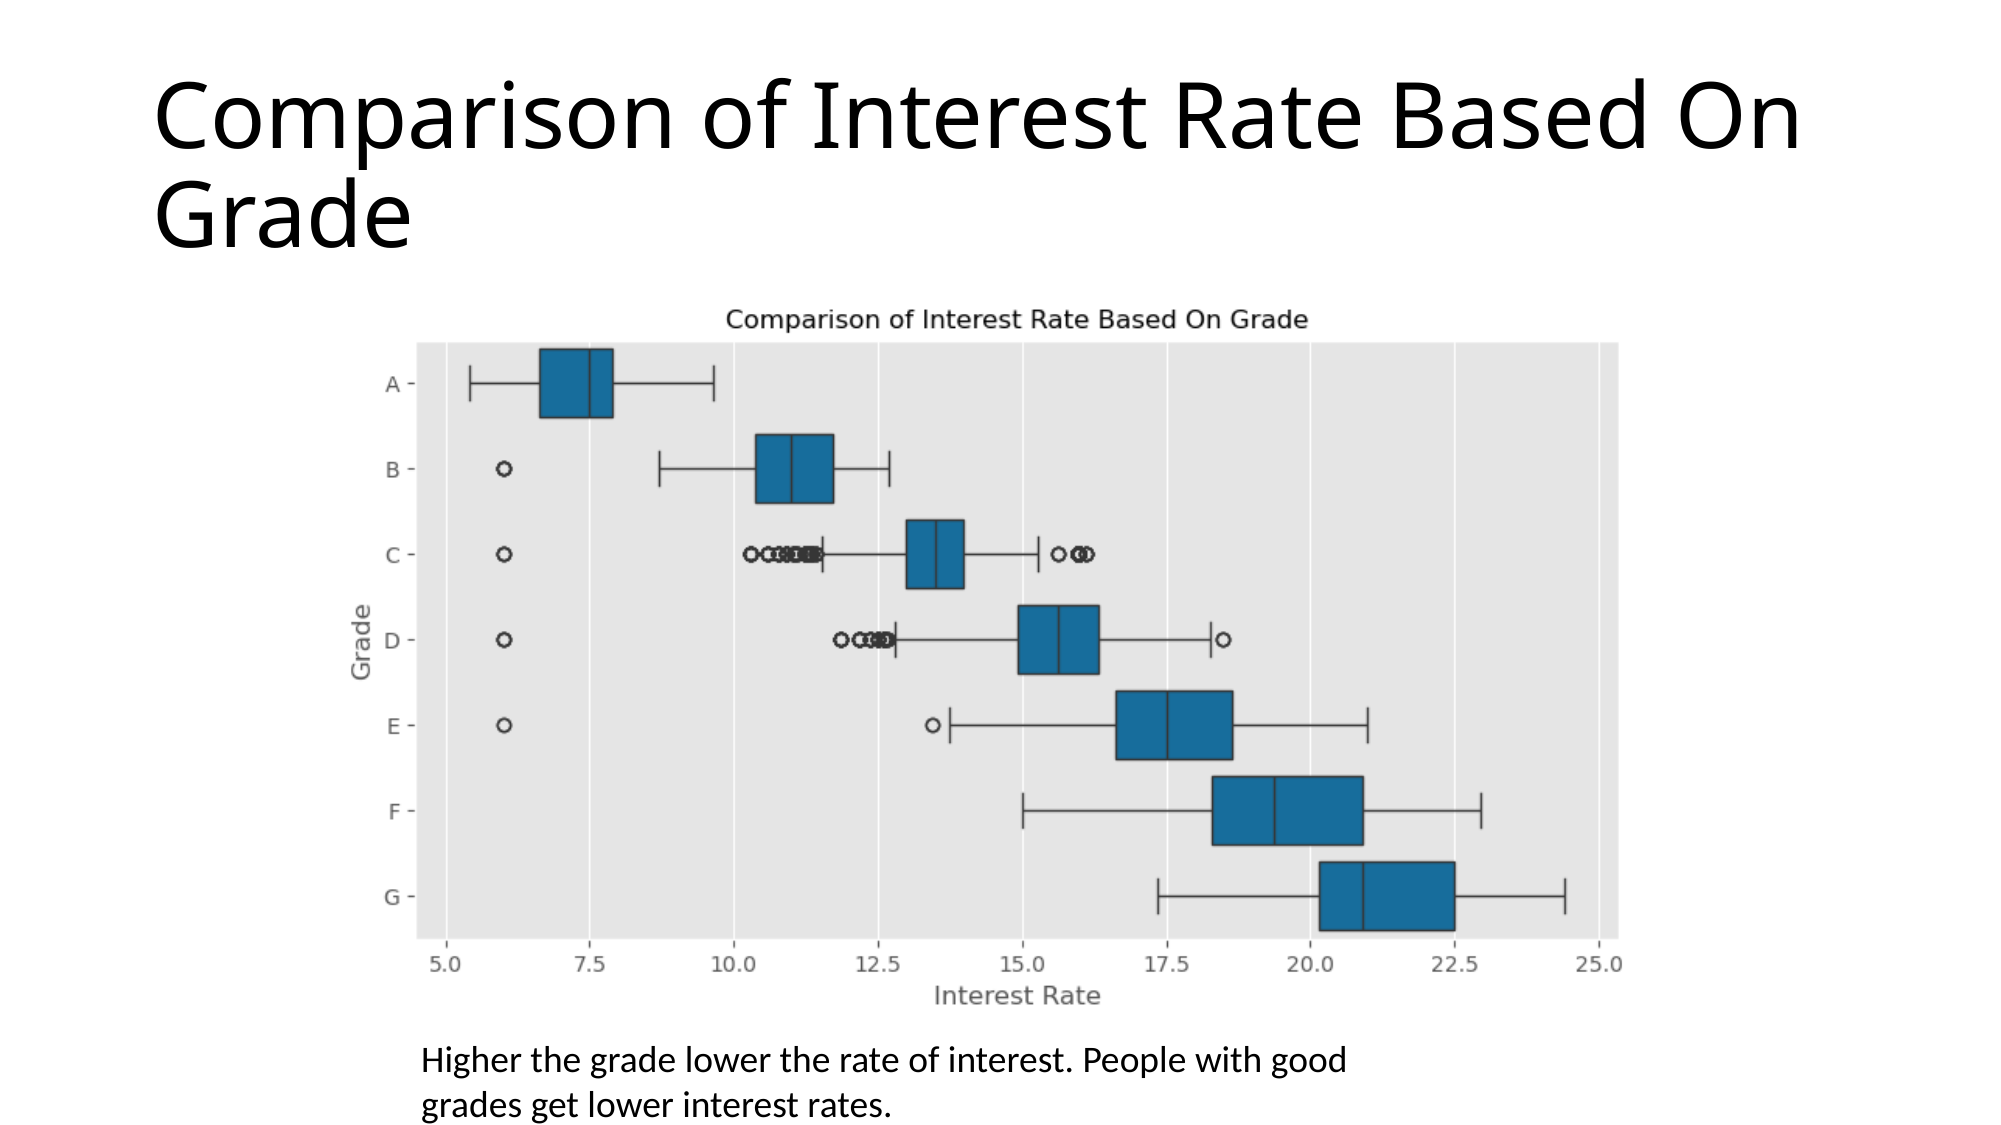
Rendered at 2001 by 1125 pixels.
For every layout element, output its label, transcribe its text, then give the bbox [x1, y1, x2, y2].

title Comparison of Interest Rate Based On Grade [137, 59, 1863, 278]
text_box Higher the grade lower the rate of interest. People with good grades get lower interest rates. [406, 1027, 1446, 1125]
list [322, 299, 1678, 1014]
